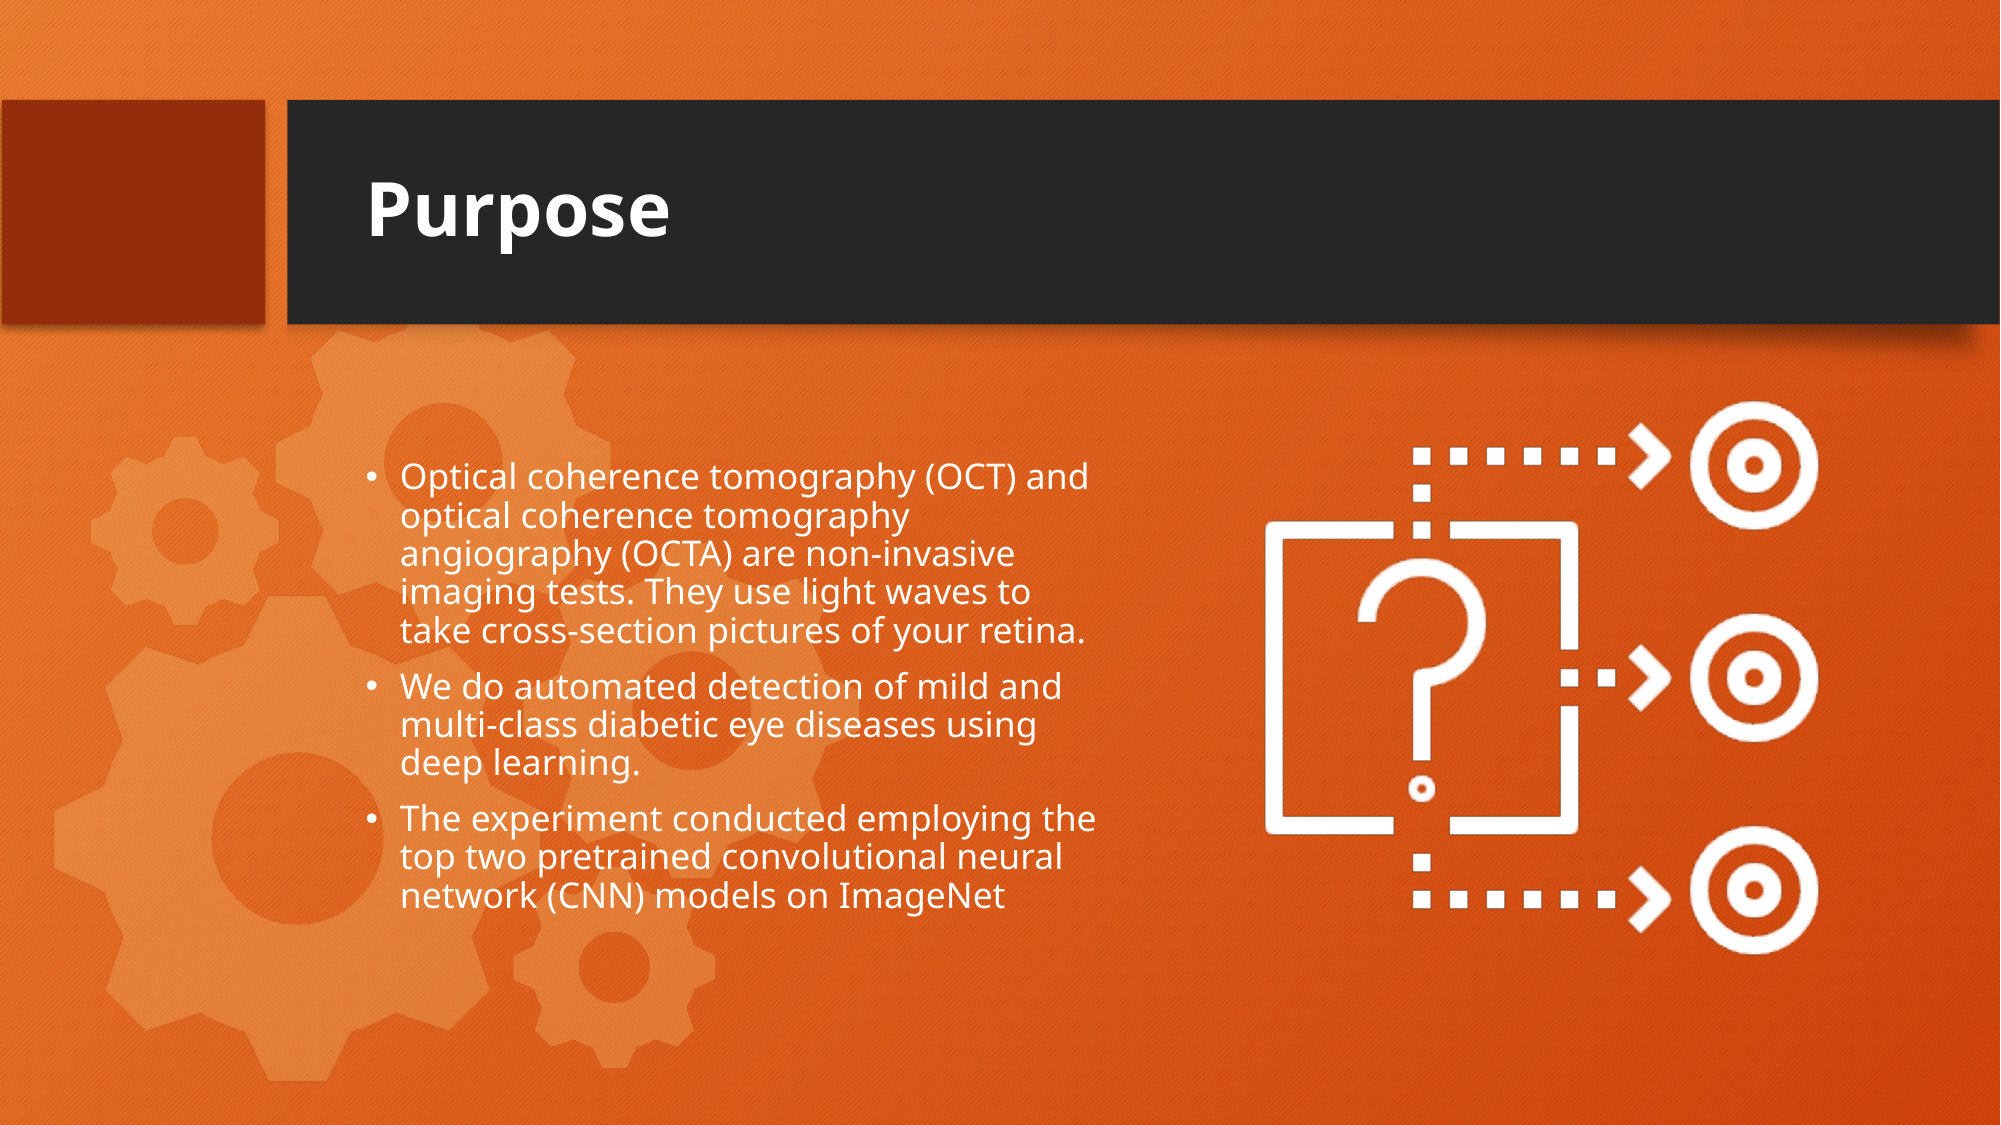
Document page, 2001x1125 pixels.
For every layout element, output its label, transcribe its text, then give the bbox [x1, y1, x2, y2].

title Purpose [350, 123, 1928, 301]
list Optical coherence tomography (OCT) and optical coherence tomography angiography (OCTA) are non-invasive imaging tests. They use light waves to take cross-section pictures of your retina. We do automated detection of mild and multi-class diabetic eye diseases using deep learning. The experiment conducted employing the top two pretrained convolutional neural network (CNN) models on ImageNet [350, 383, 1122, 974]
picture [1246, 383, 1838, 974]
picture [11, 226, 2000, 1109]
